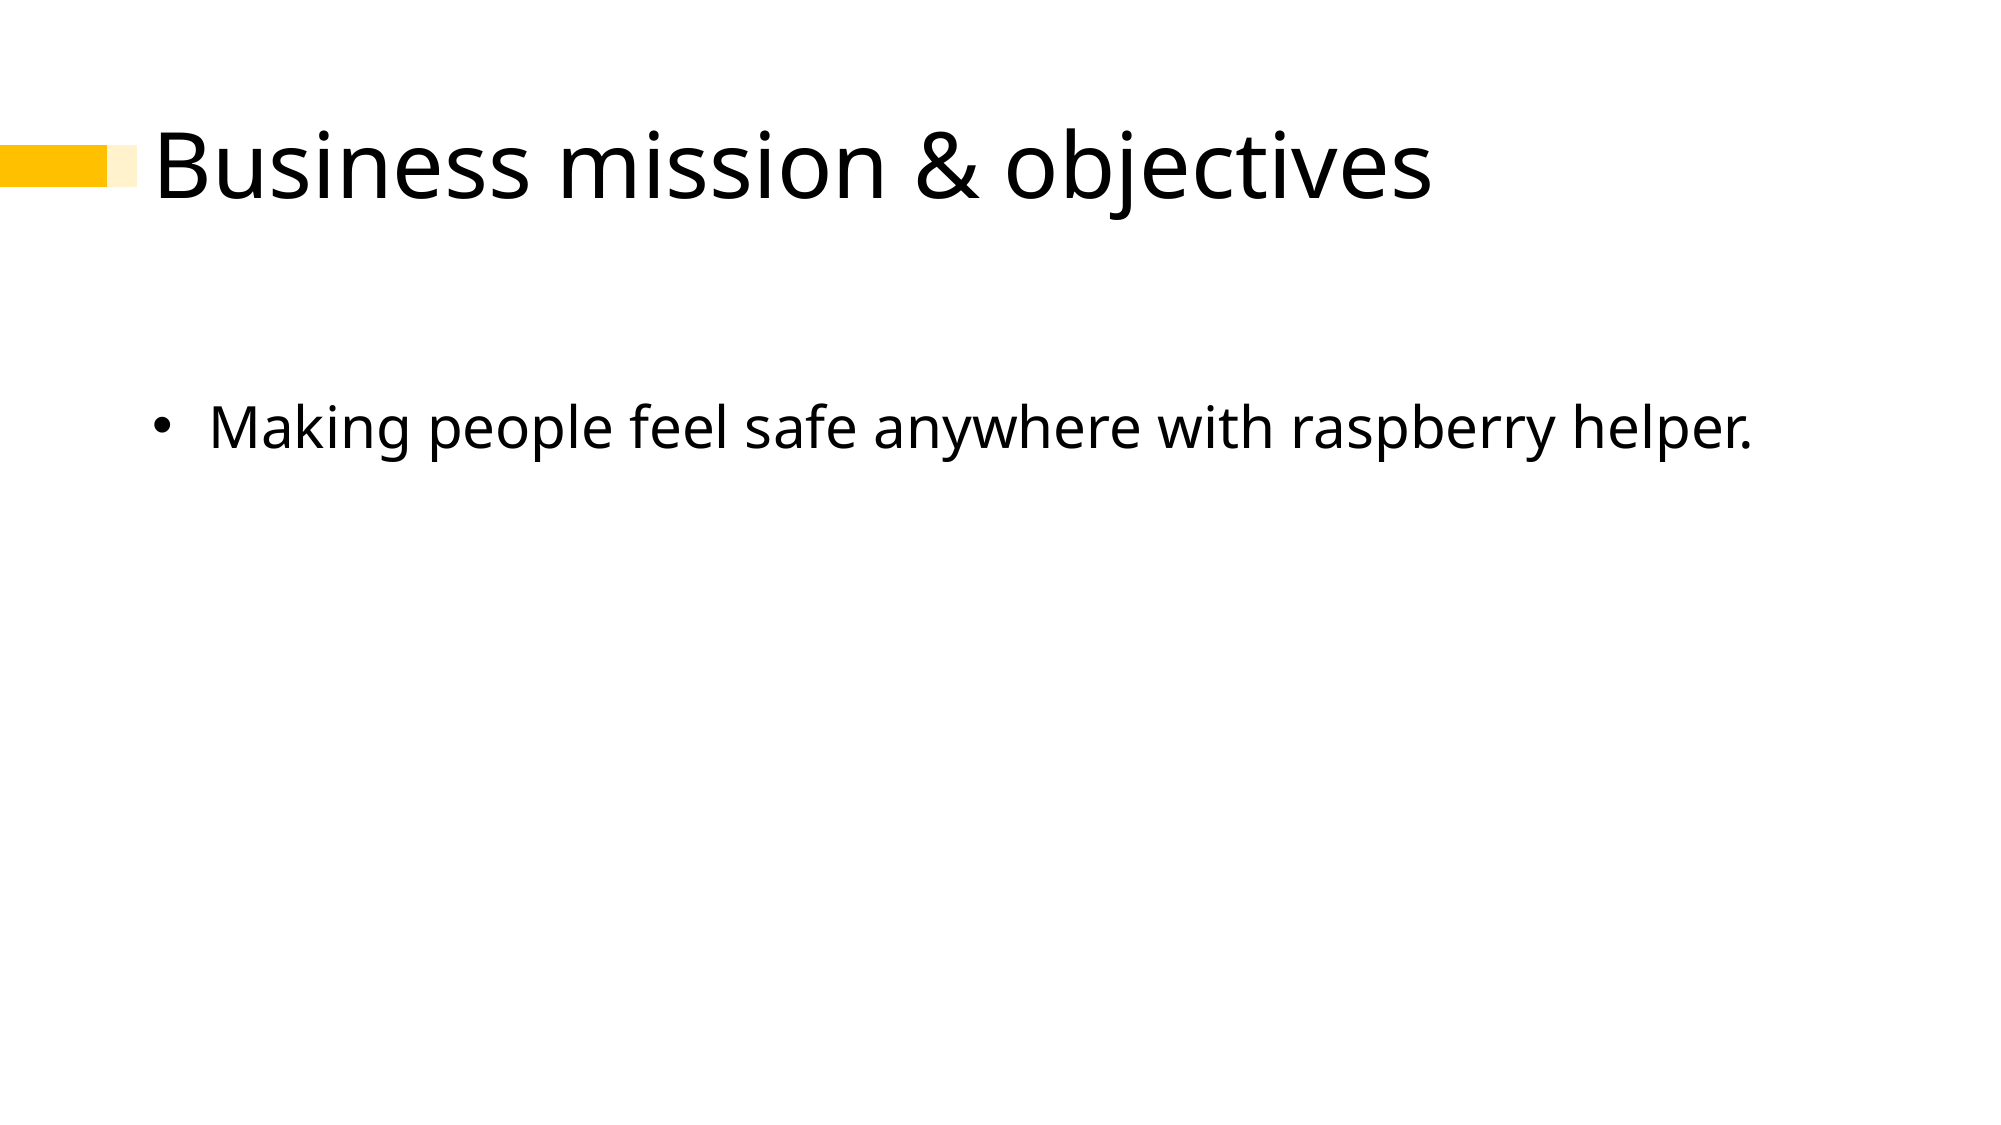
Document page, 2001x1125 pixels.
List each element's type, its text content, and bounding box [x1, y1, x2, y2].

text_box Making people feel safe anywhere with raspberry helper. [137, 347, 1804, 573]
title Business mission & objectives [137, 59, 1863, 278]
